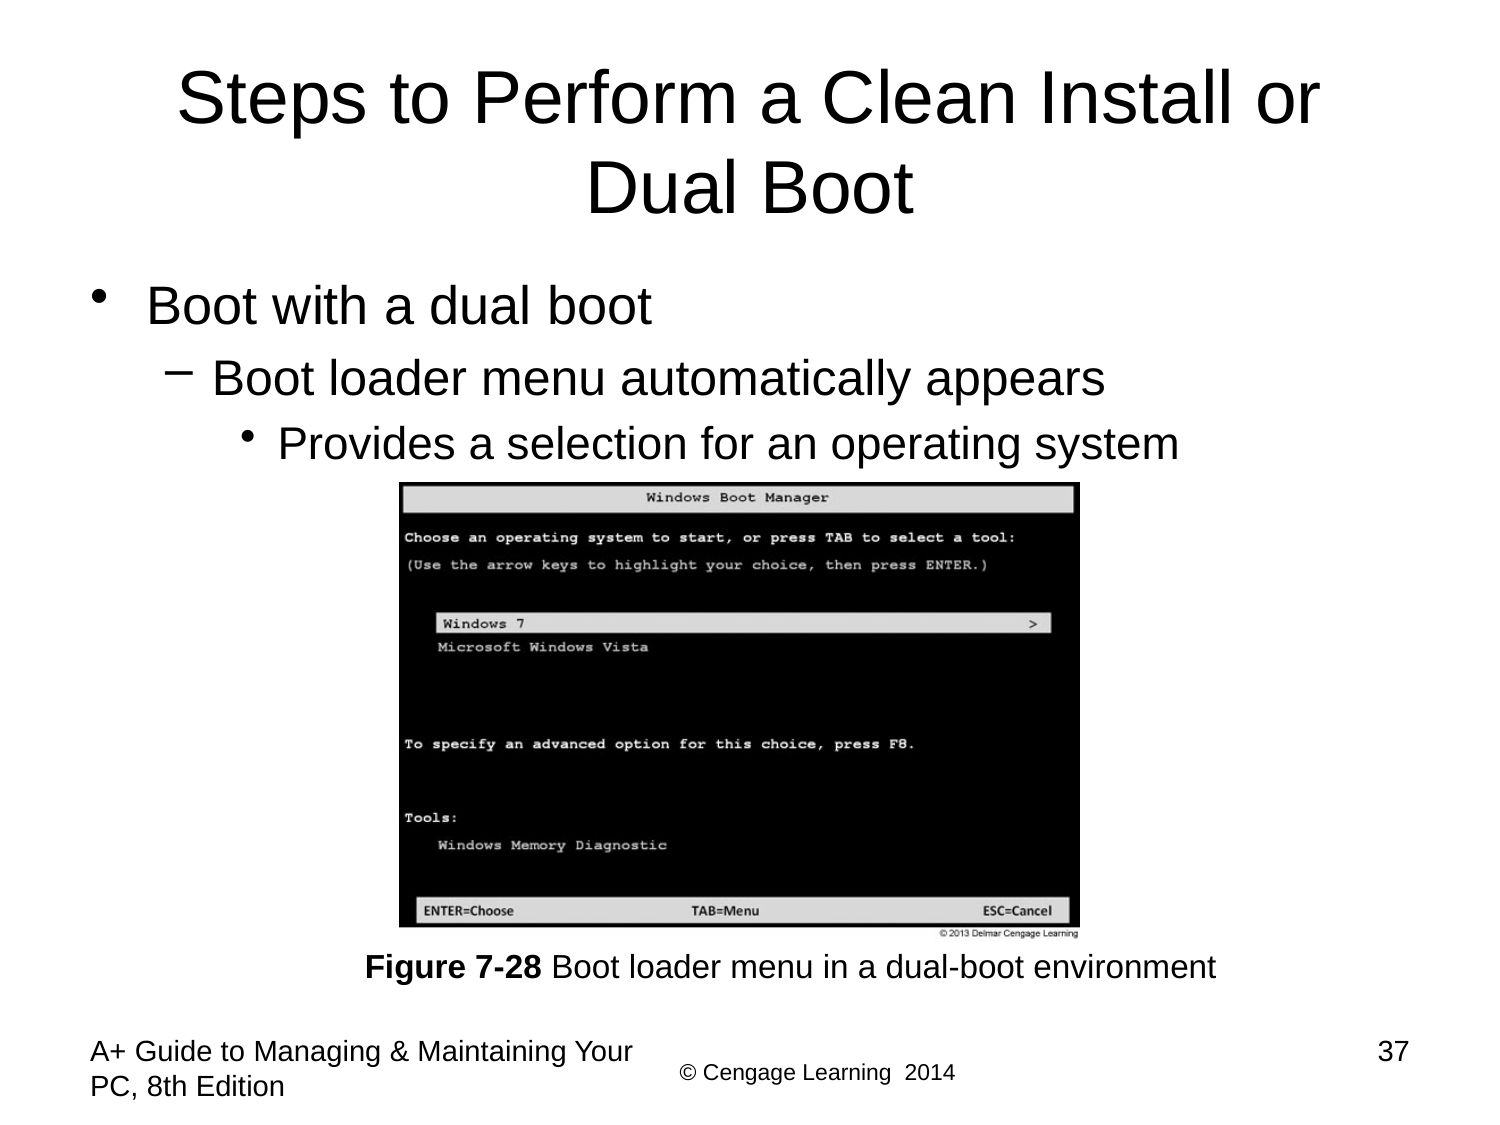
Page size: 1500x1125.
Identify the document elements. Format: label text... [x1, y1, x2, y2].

footer A+ Guide to Managing & Maintaining Your PC, 8th Edition [74, 1024, 651, 1103]
slide_number 37 [1074, 1024, 1426, 1103]
list Boot with a dual boot Boot loader menu automatically appears Provides a selection for an operating system [75, 262, 1425, 1005]
title Steps to Perform a Clean Install or Dual Boot [75, 45, 1425, 233]
text_box Figure 7-28 Boot loader menu in a dual-boot environment [349, 937, 1263, 993]
picture [399, 481, 1080, 942]
